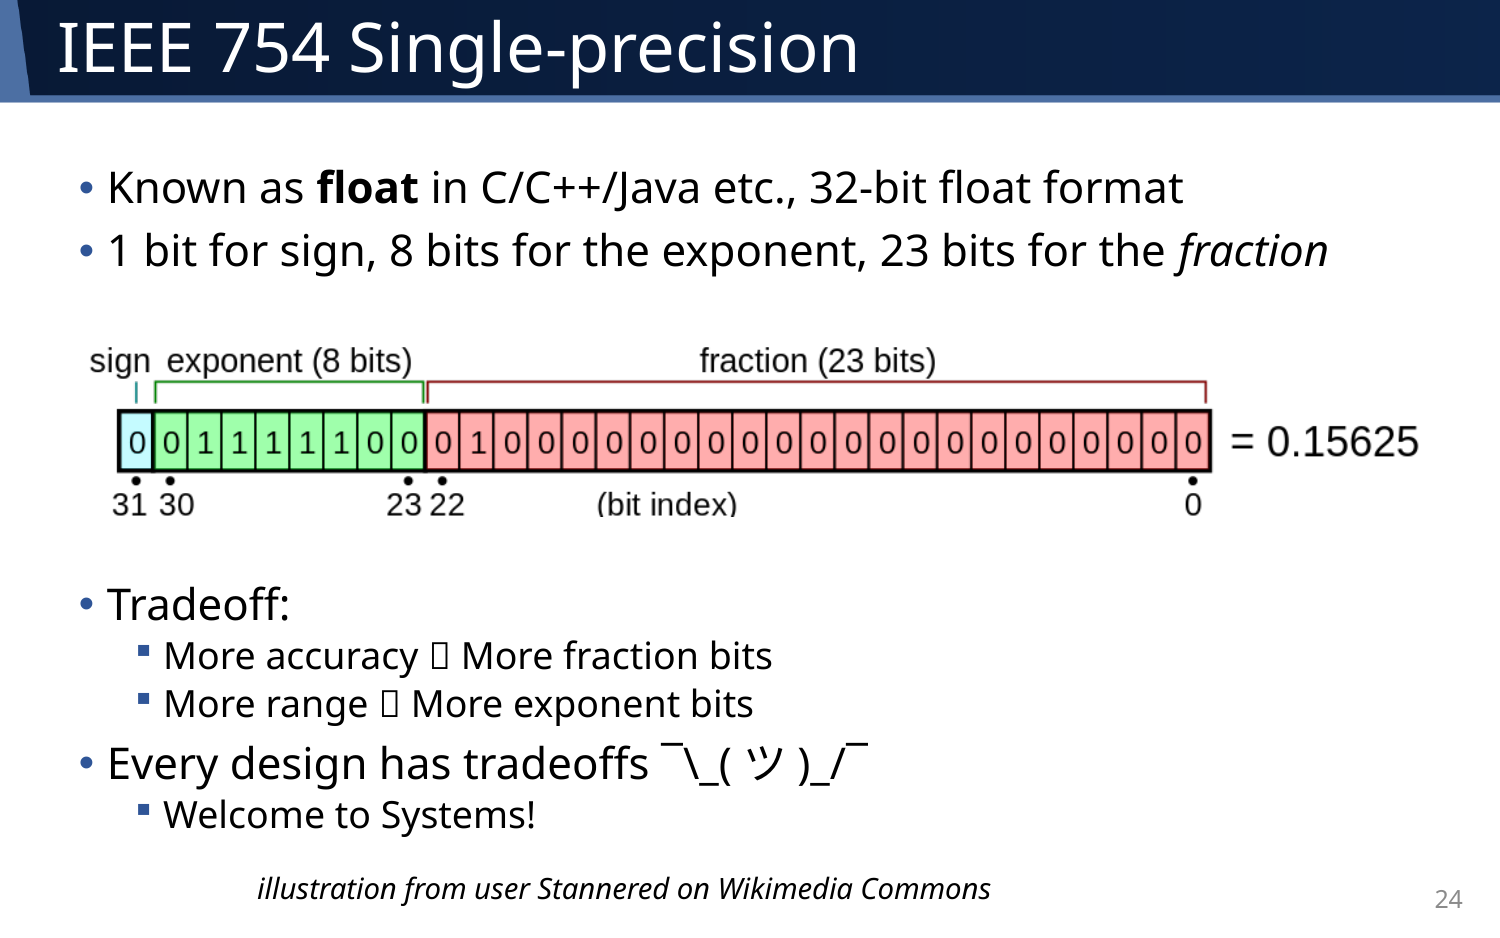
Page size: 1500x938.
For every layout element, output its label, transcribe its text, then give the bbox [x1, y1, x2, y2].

text_box illustration from user Stannered on Wikimedia Commons [99, 876, 1150, 913]
text_box Tradeoff: More accuracy  More fraction bits More range  More exponent bits Every design has tradeoffs ¯\_(ツ)_/¯ Welcome to Systems! [63, 574, 1433, 876]
picture [0, 0, 1500, 938]
slide_number 24 [1376, 875, 1478, 926]
list Known as float in C/C++/Java etc., 32-bit float format 1 bit for sign, 8 bits for the exponent, 23 bits for the fraction [63, 158, 1433, 317]
title IEEE 754 Single-precision [42, 3, 1500, 97]
